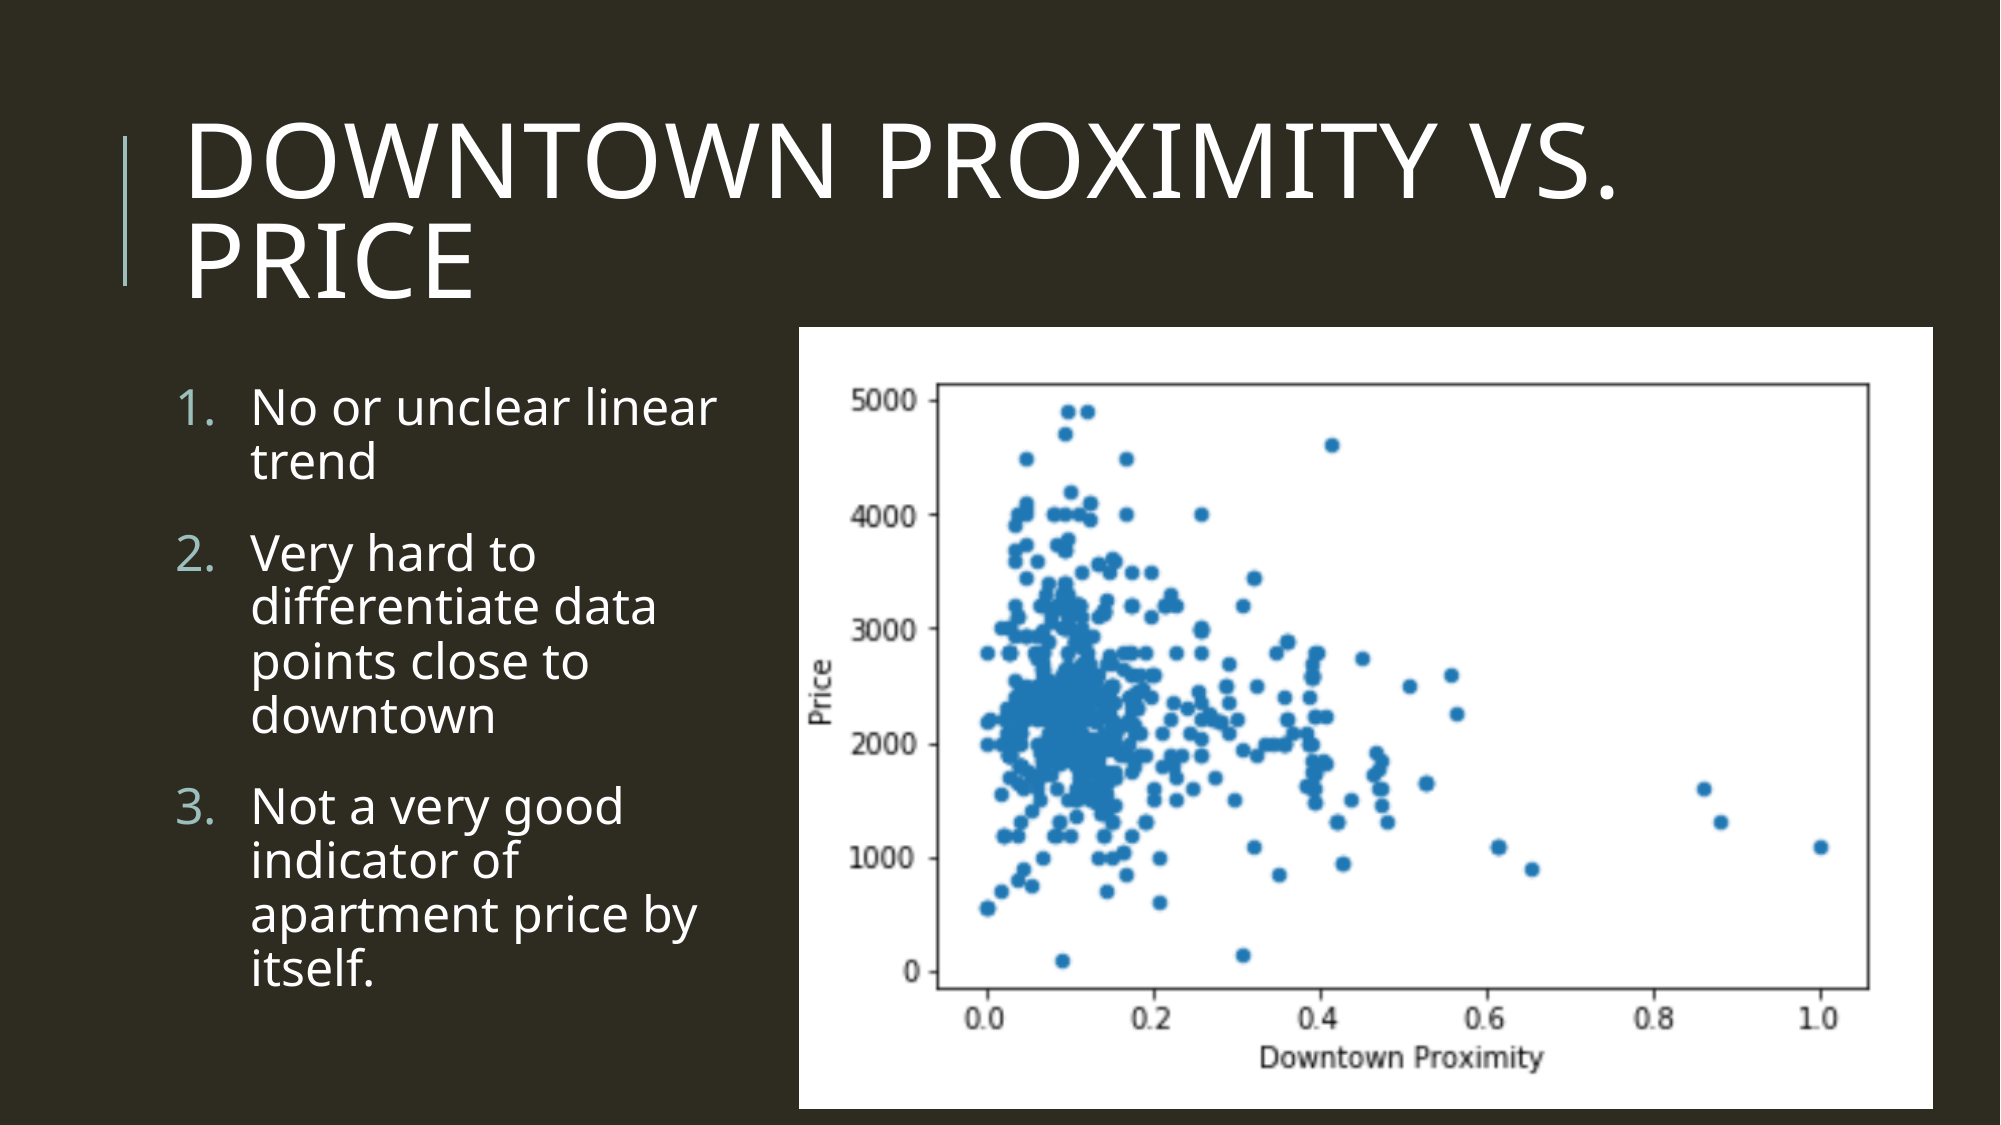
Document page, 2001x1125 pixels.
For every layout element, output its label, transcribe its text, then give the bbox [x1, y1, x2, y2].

picture [799, 327, 1933, 1109]
title Downtown proximity vs. price [168, 96, 1763, 342]
list No or unclear linear trend Very hard to differentiate data points close to downtown Not a very good indicator of apartment price by itself. [168, 375, 761, 1087]
